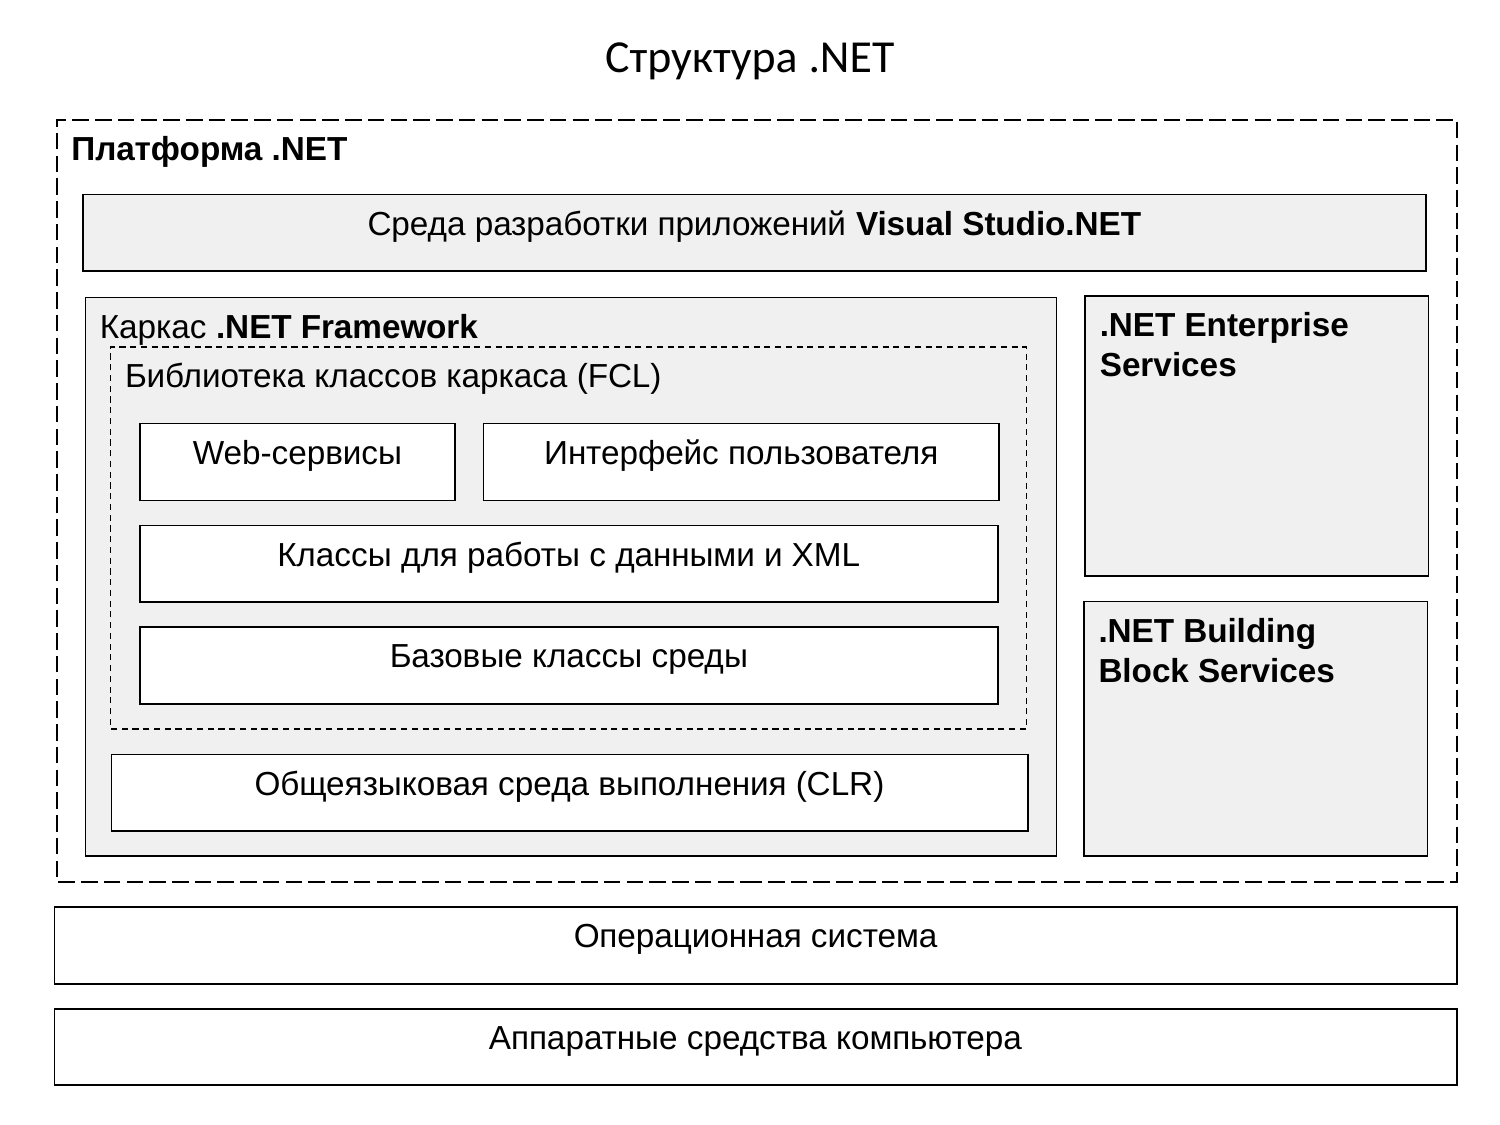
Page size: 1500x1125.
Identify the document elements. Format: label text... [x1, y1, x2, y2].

title Структура .NET [75, 19, 1425, 90]
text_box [52, 117, 1460, 1087]
